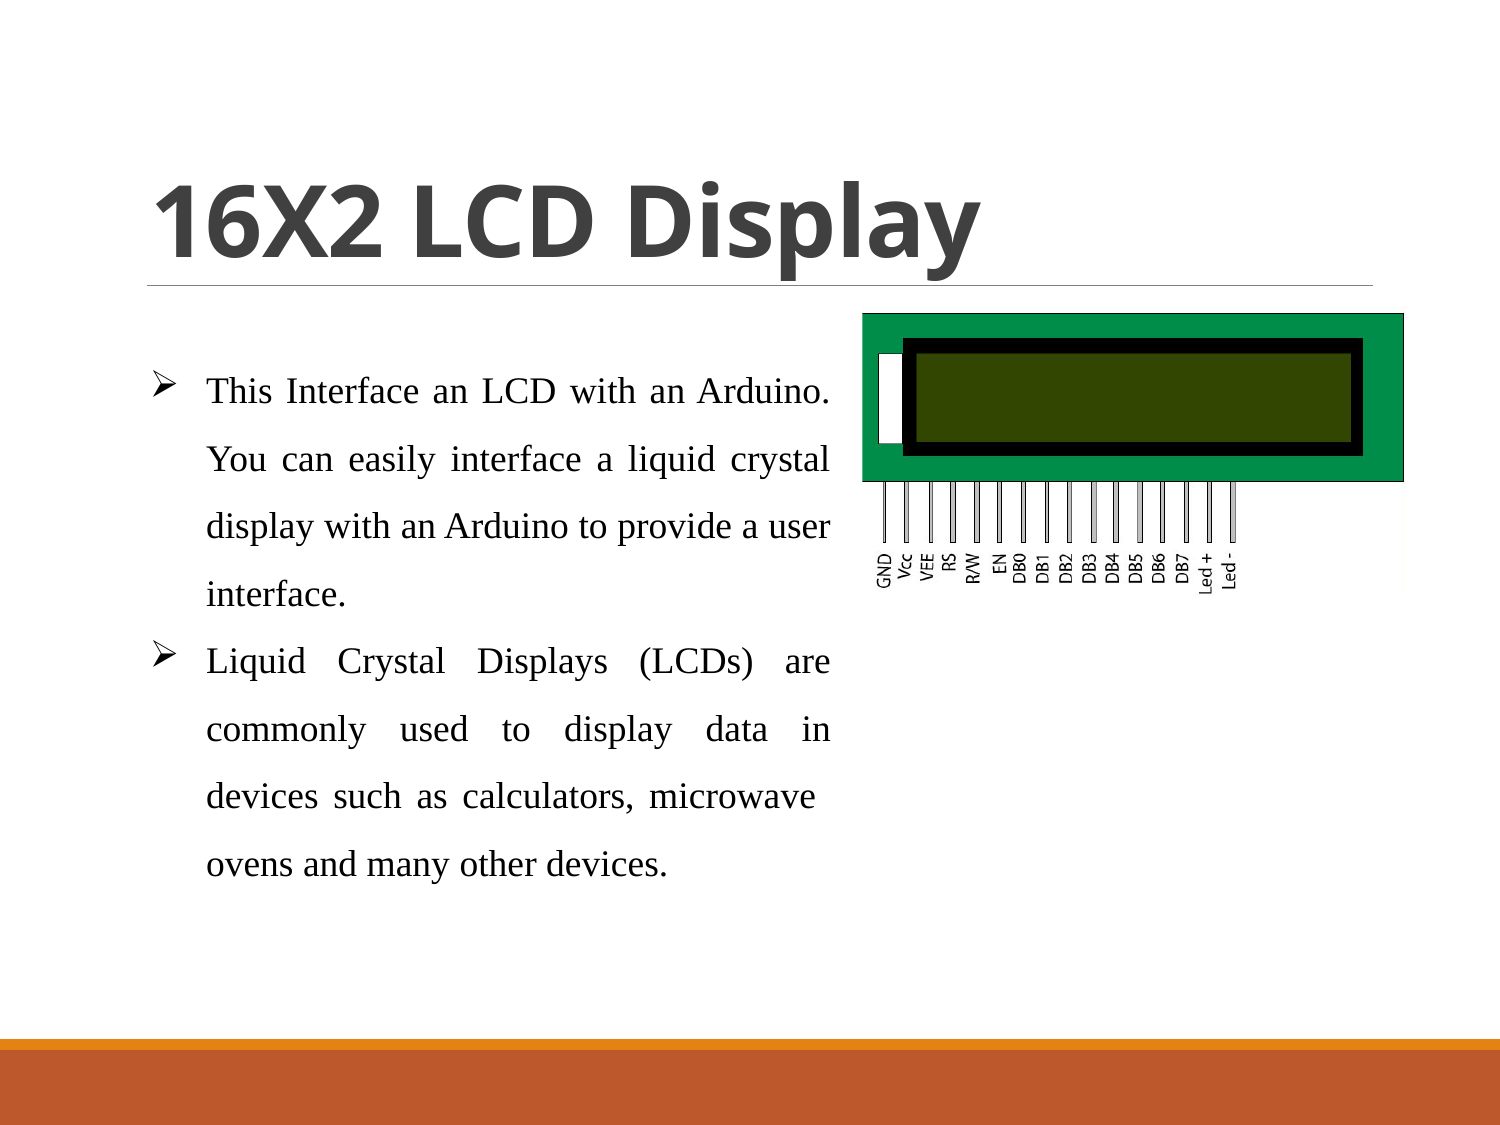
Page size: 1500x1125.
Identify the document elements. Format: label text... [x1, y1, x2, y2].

picture [861, 305, 1407, 599]
text_box This Interface an LCD with an Arduino. You can easily interface a liquid crystal display with an Arduino to provide a user interface. Liquid Crystal Displays (LCDs) are commonly used to display data in devices such as calculators, microwave ovens and many other devices. [134, 336, 847, 891]
title 16X2 LCD Display [135, 47, 1373, 285]
